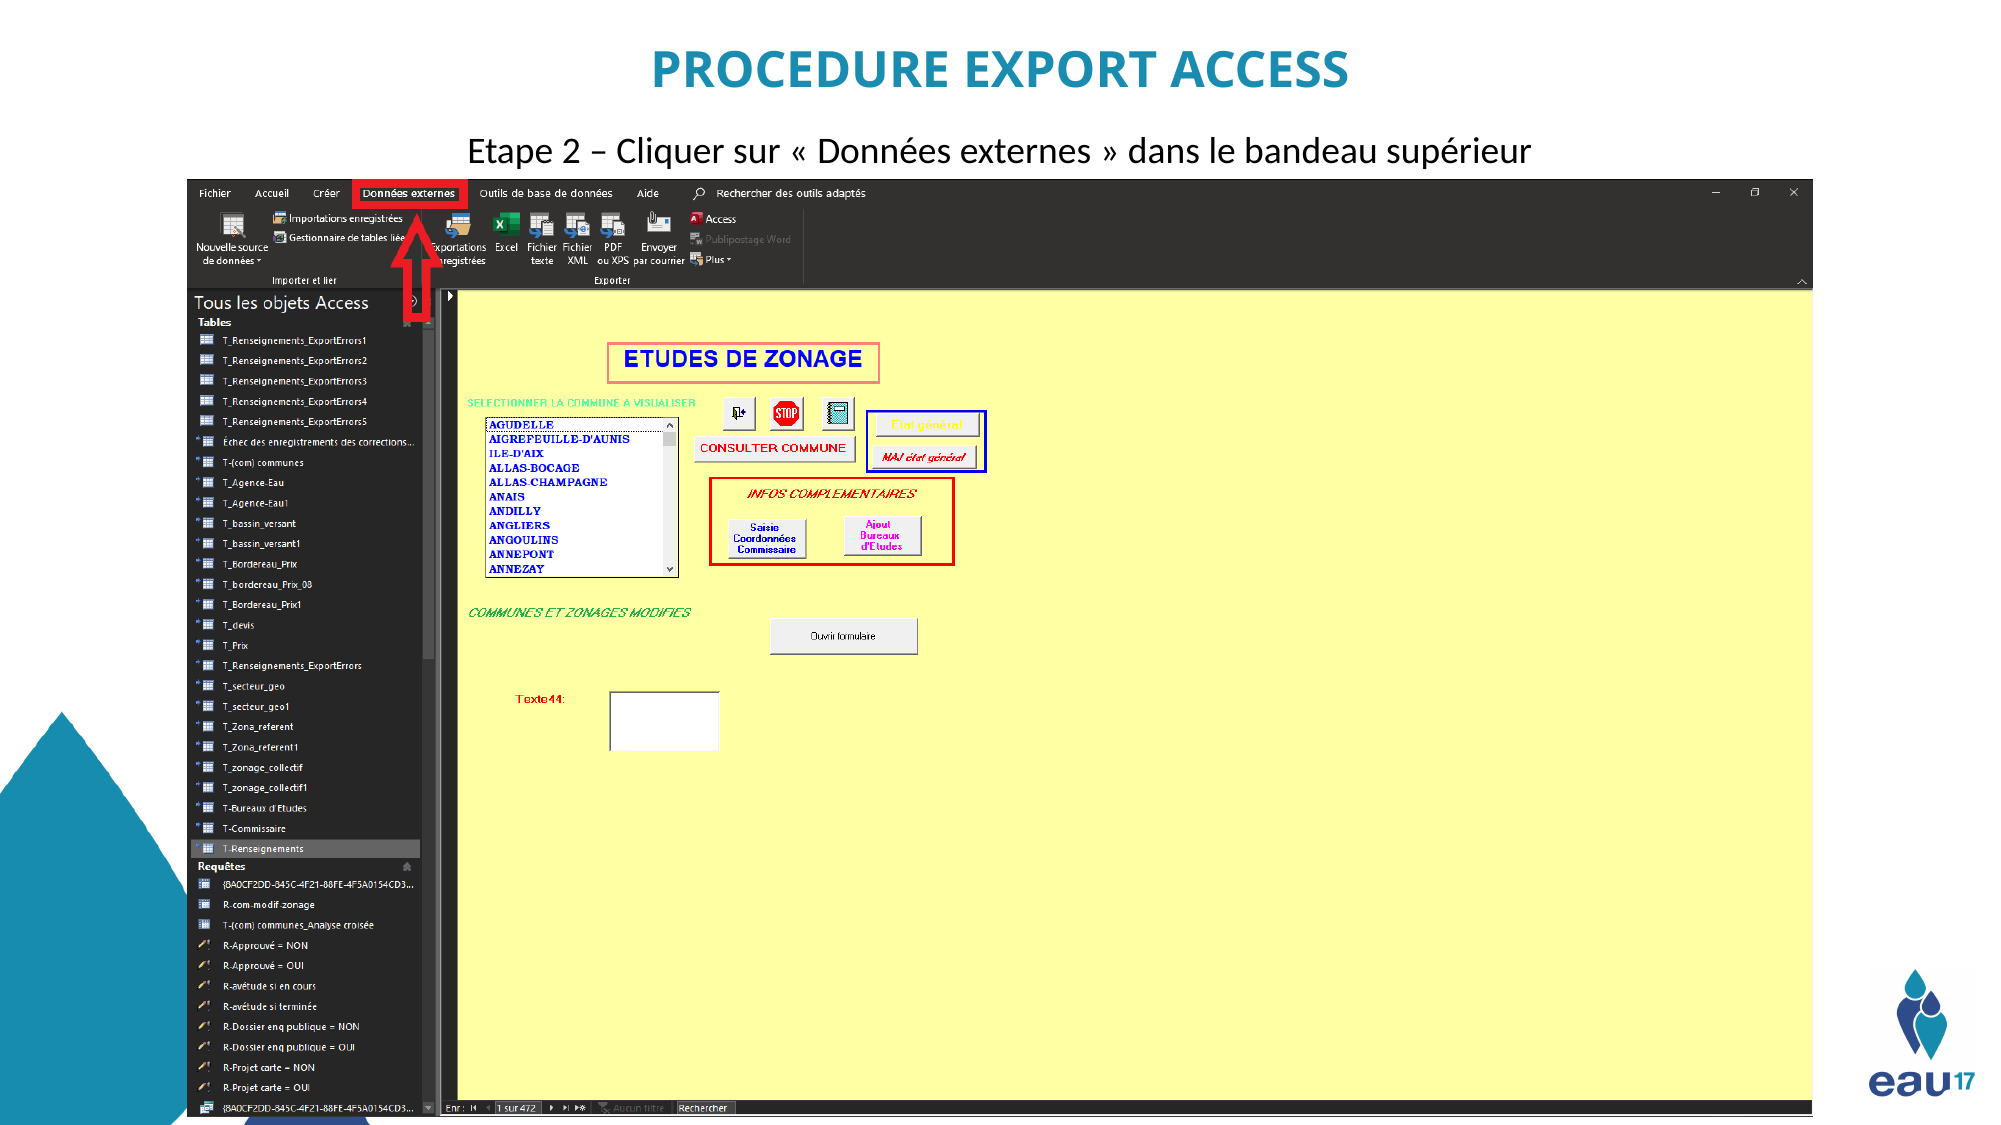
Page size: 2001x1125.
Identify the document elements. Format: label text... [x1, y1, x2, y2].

list PROCEDURE EXPORT ACCESS [218, 36, 1782, 120]
picture [1869, 969, 1975, 1099]
picture [0, 179, 1813, 1125]
text_box Etape 2 – Cliquer sur « Données externes » dans le bandeau supérieur [419, 119, 1581, 179]
